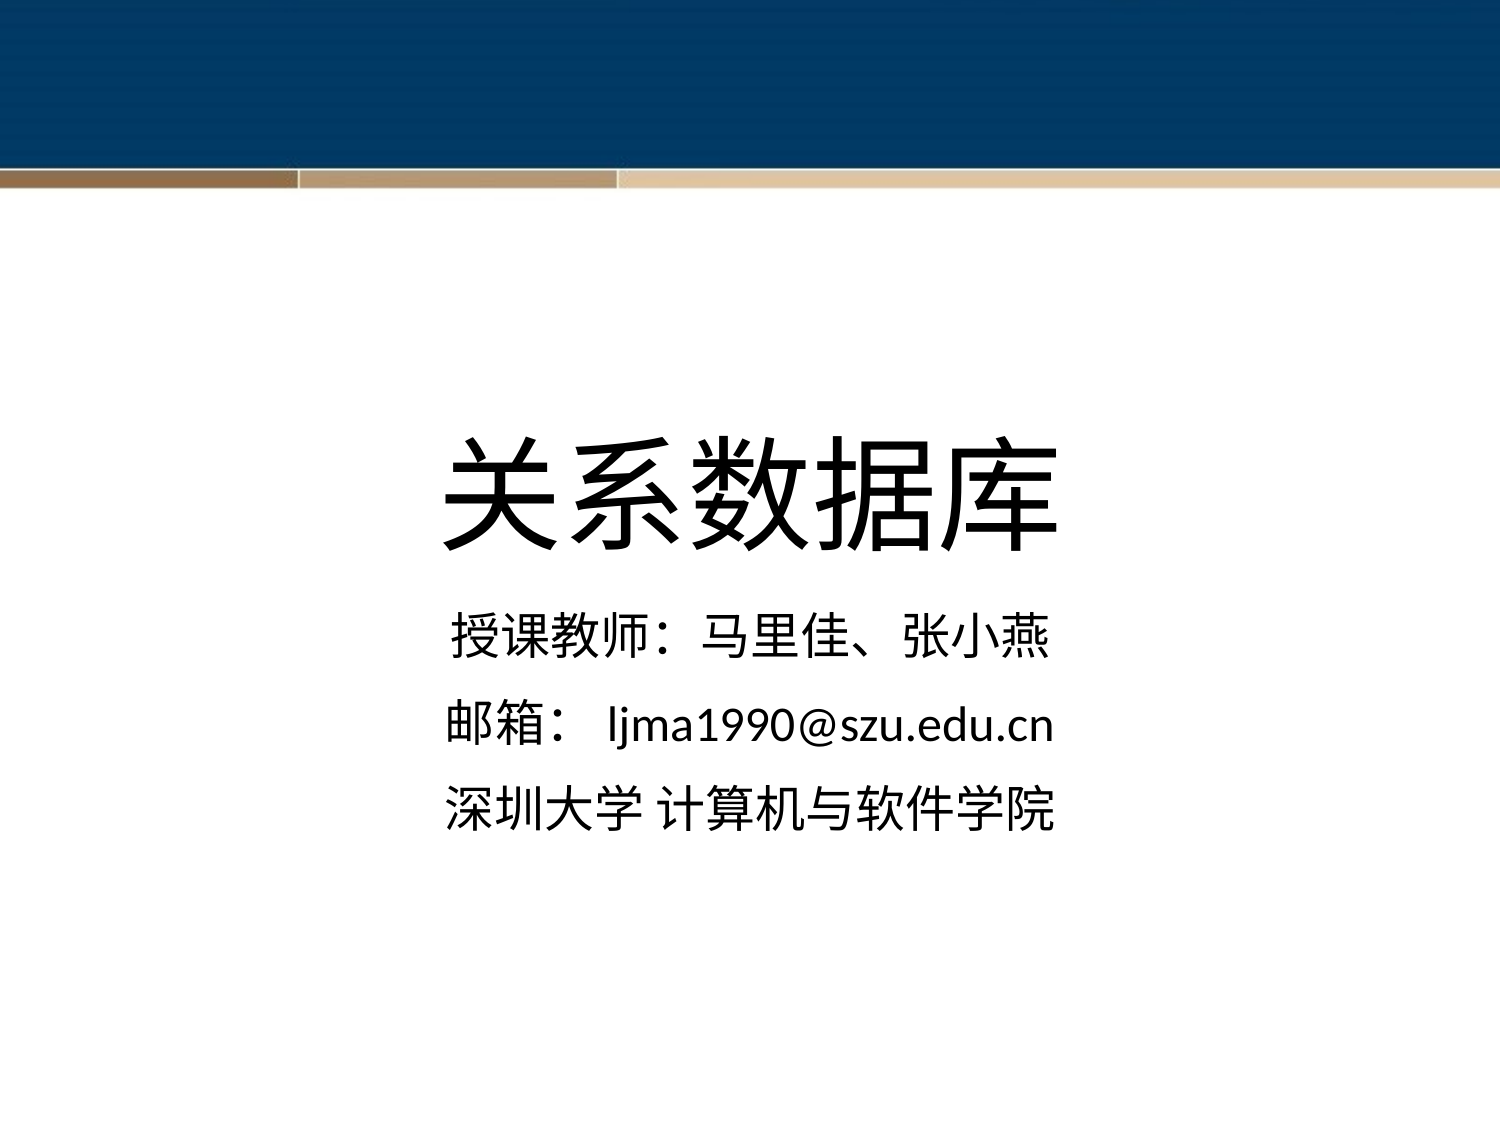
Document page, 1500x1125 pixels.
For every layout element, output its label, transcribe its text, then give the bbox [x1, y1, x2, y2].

title 关系数据库 [112, 184, 1388, 576]
picture [0, 0, 1500, 1125]
subtitle 授课教师：马里佳、张小燕 邮箱：ljma1990@szu.edu.cn 深圳大学 计算机与软件学院 [187, 590, 1313, 863]
